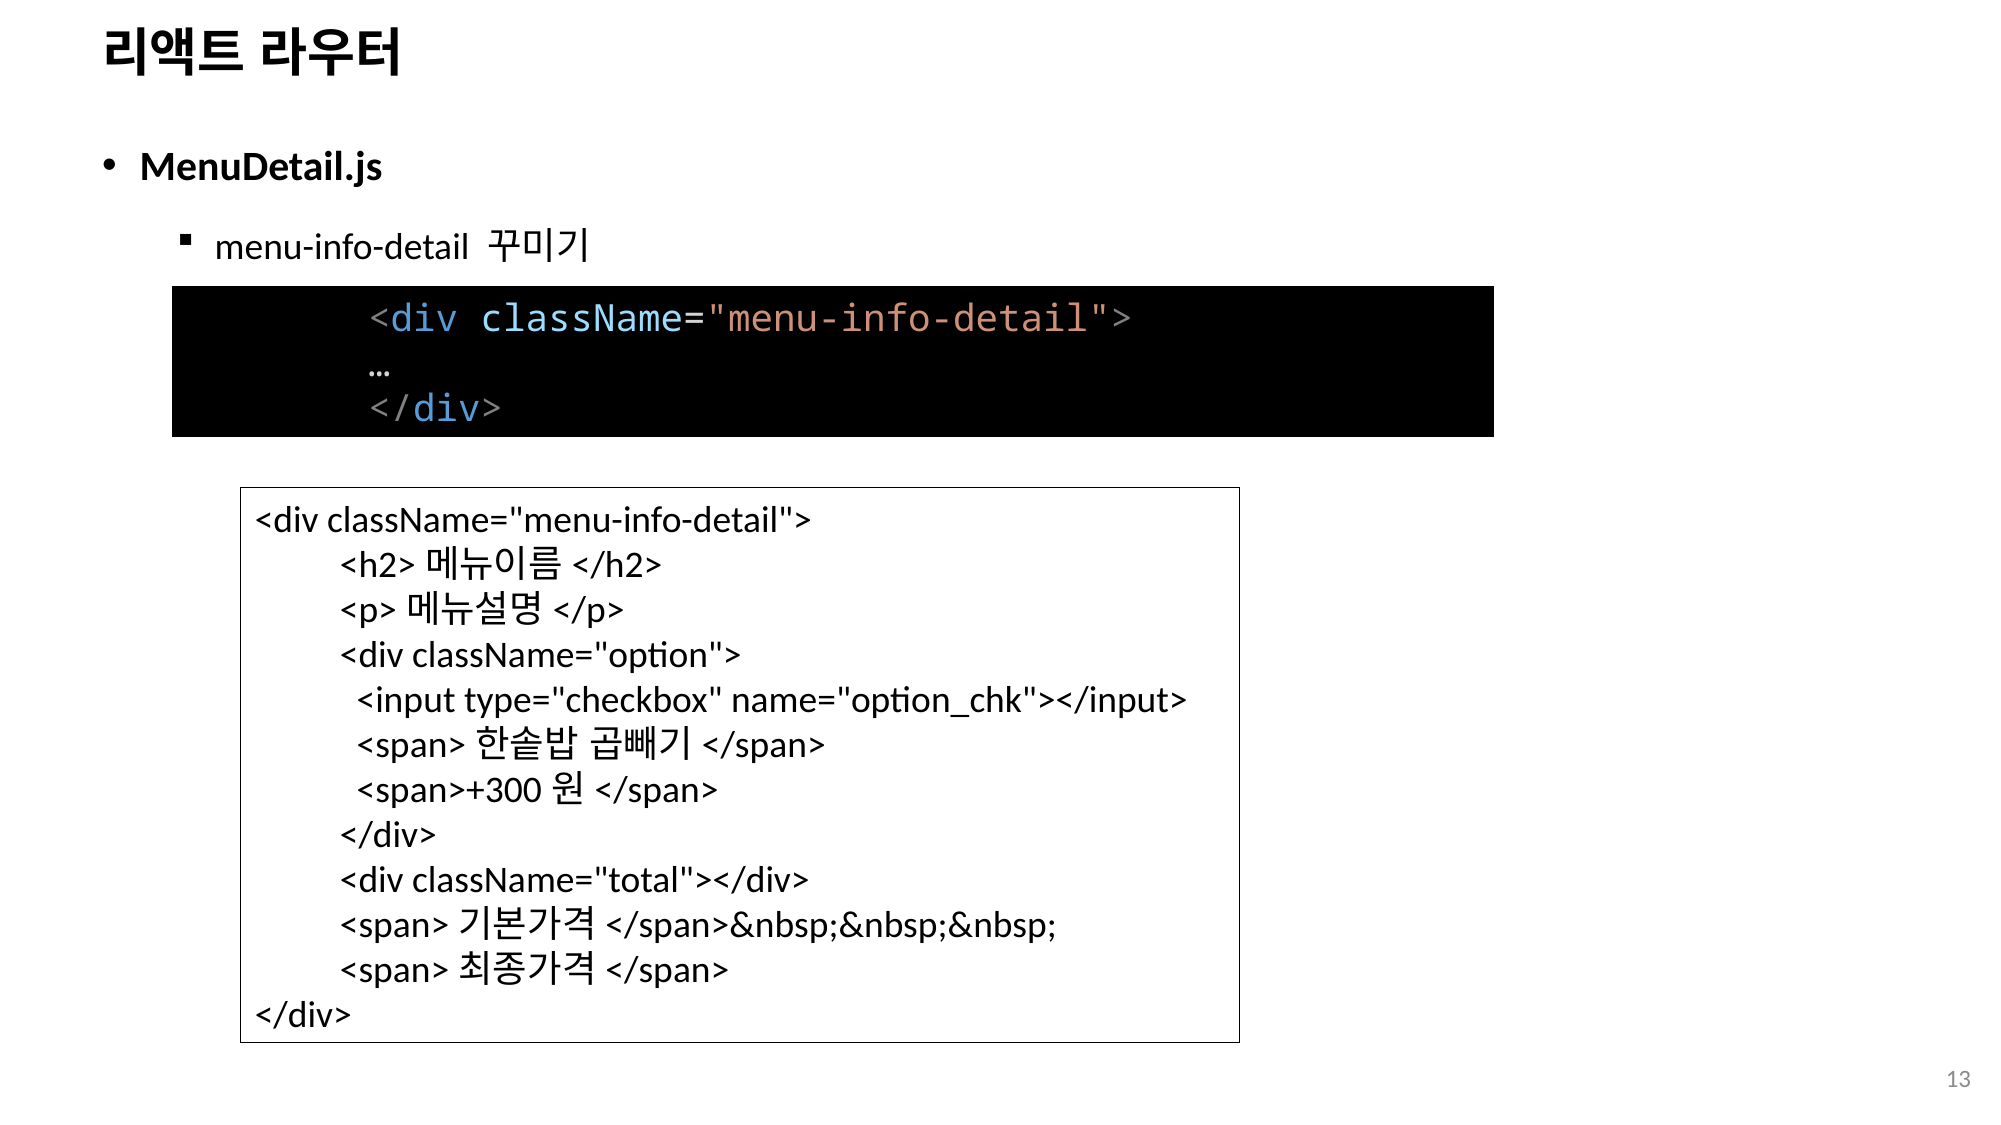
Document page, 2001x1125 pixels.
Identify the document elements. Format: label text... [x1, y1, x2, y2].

title 리액트 라우터 [87, 26, 1812, 83]
list MenuDetail.js menu-info-detail 꾸미기 [87, 106, 1946, 1073]
slide_number 13 [1536, 1047, 1987, 1108]
text_box <div className="menu-info-detail"> <h2>메뉴이름</h2> <p>메뉴설명</p> <div className="option"> <input type="checkbox" name="option_chk"></input> <span>한솥밥 곱빼기</span> <span>+300원</span> </div> <div className="total"></div> <span>기본가격</span>&nbsp;&nbsp;&nbsp; <span>최종가격</span> </div> [240, 487, 1240, 1043]
text_box <div className="menu-info-detail"> … </div> [172, 286, 1494, 437]
